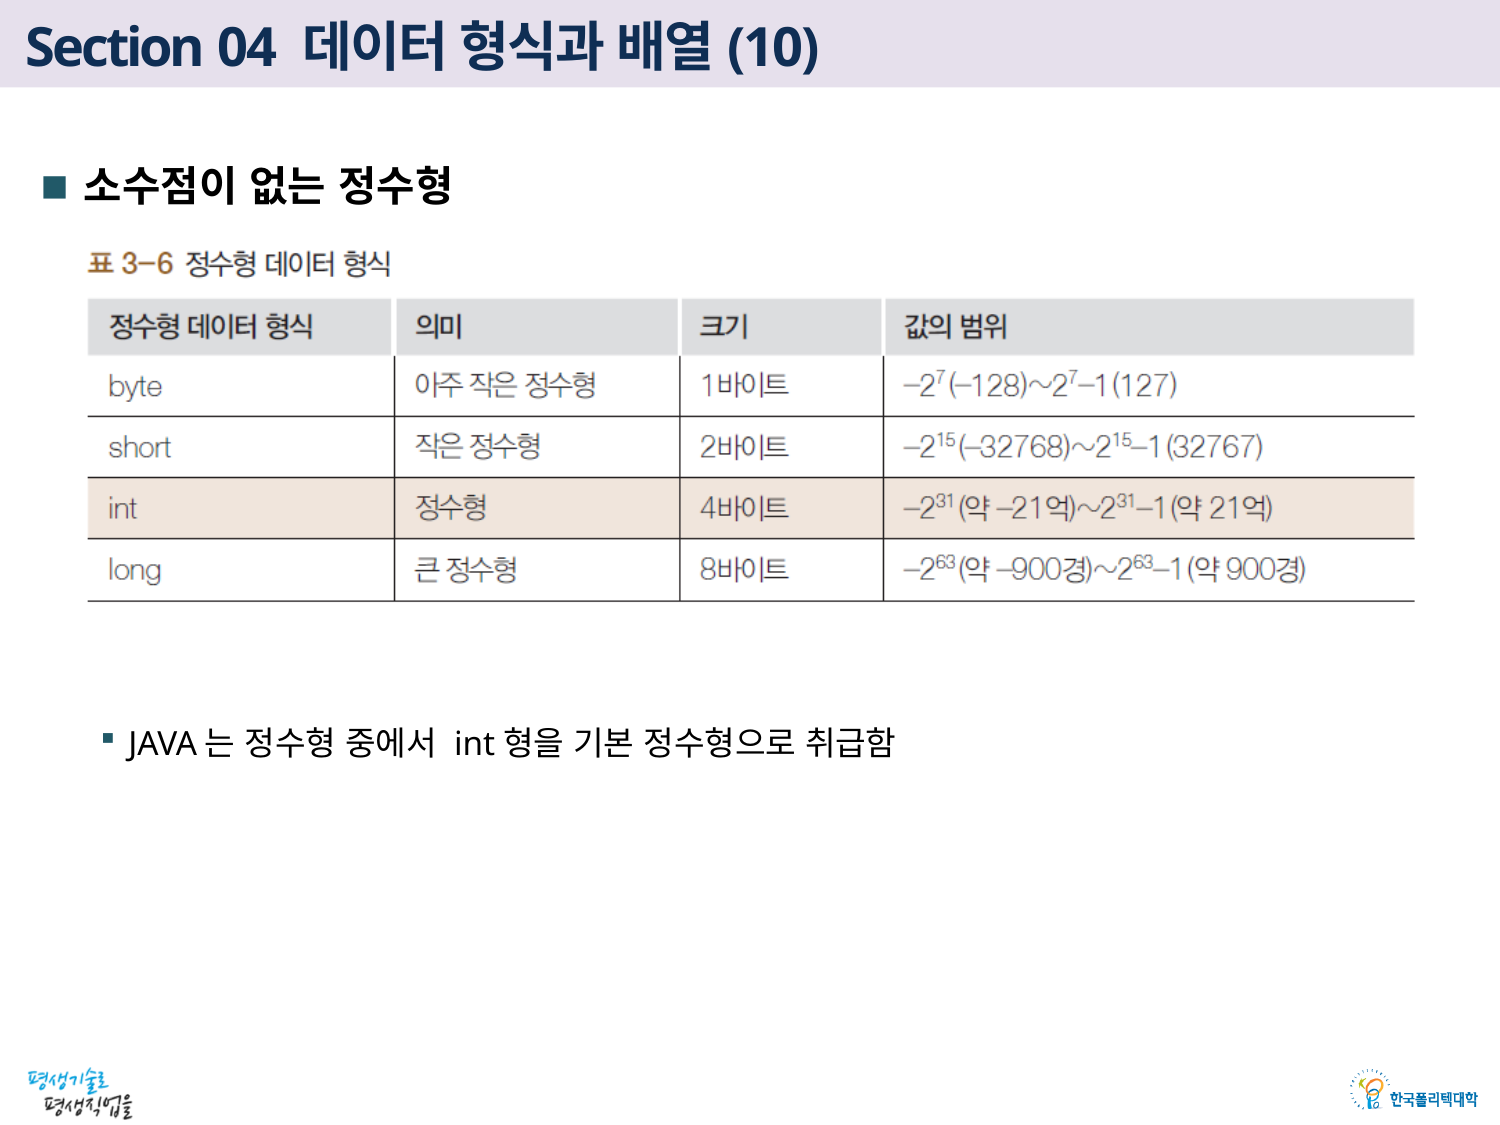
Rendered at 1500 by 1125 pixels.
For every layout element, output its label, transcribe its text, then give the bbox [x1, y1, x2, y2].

picture [17, 1062, 167, 1122]
picture [1346, 1064, 1481, 1114]
picture [81, 245, 1419, 609]
list 소수점이 없는 정수형 JAVA는 정수형 중에서 int형을 기본 정수형으로 취급함 [10, 126, 1481, 1057]
title Section 04 데이터 형식과 배열(10) [10, 5, 1288, 84]
